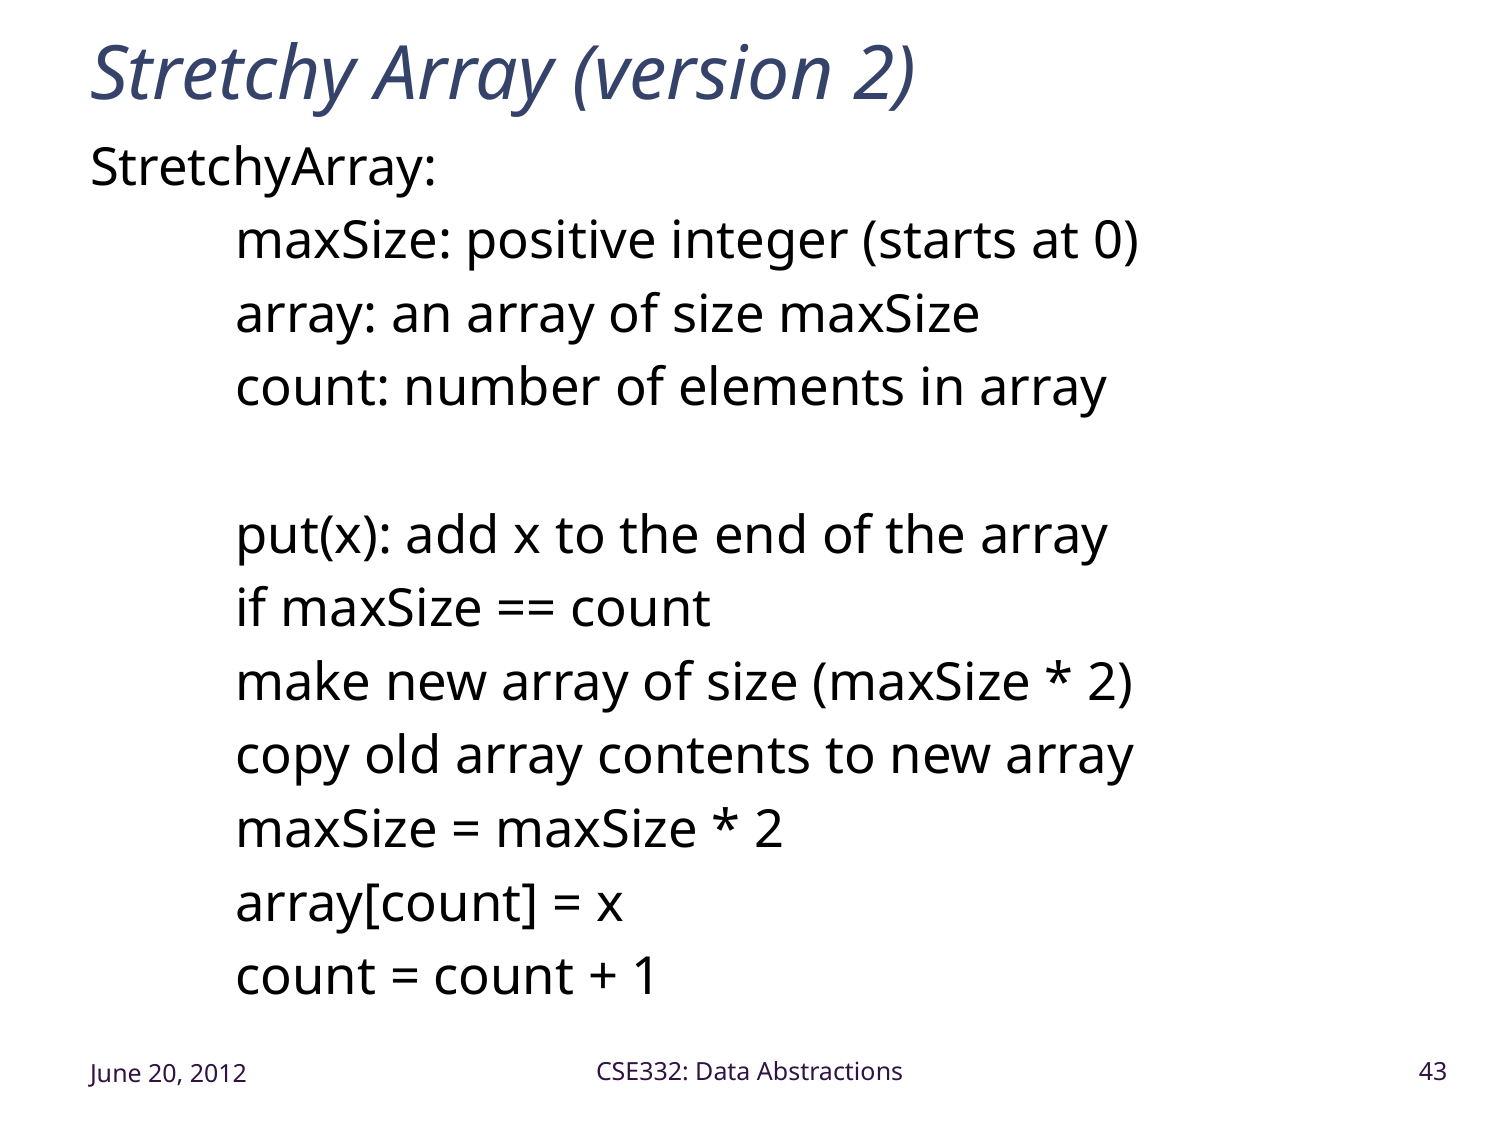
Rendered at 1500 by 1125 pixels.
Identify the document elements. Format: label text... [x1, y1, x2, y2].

title Stretchy Array (version 2) [75, 24, 1463, 105]
list StretchyArray: maxSize: positive integer (starts at 0) array: an array of size maxSize count: number of elements in array put(x): add x to the end of the array if maxSize == count make new array of size (maxSize * 2) copy old array contents to new array maxSize = maxSize * 2 array[count] = x count = count + 1 [75, 125, 1463, 1025]
footer CSE332: Data Abstractions [348, 1042, 1152, 1103]
slide_number 43 [1333, 1042, 1463, 1103]
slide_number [75, 1042, 338, 1103]
